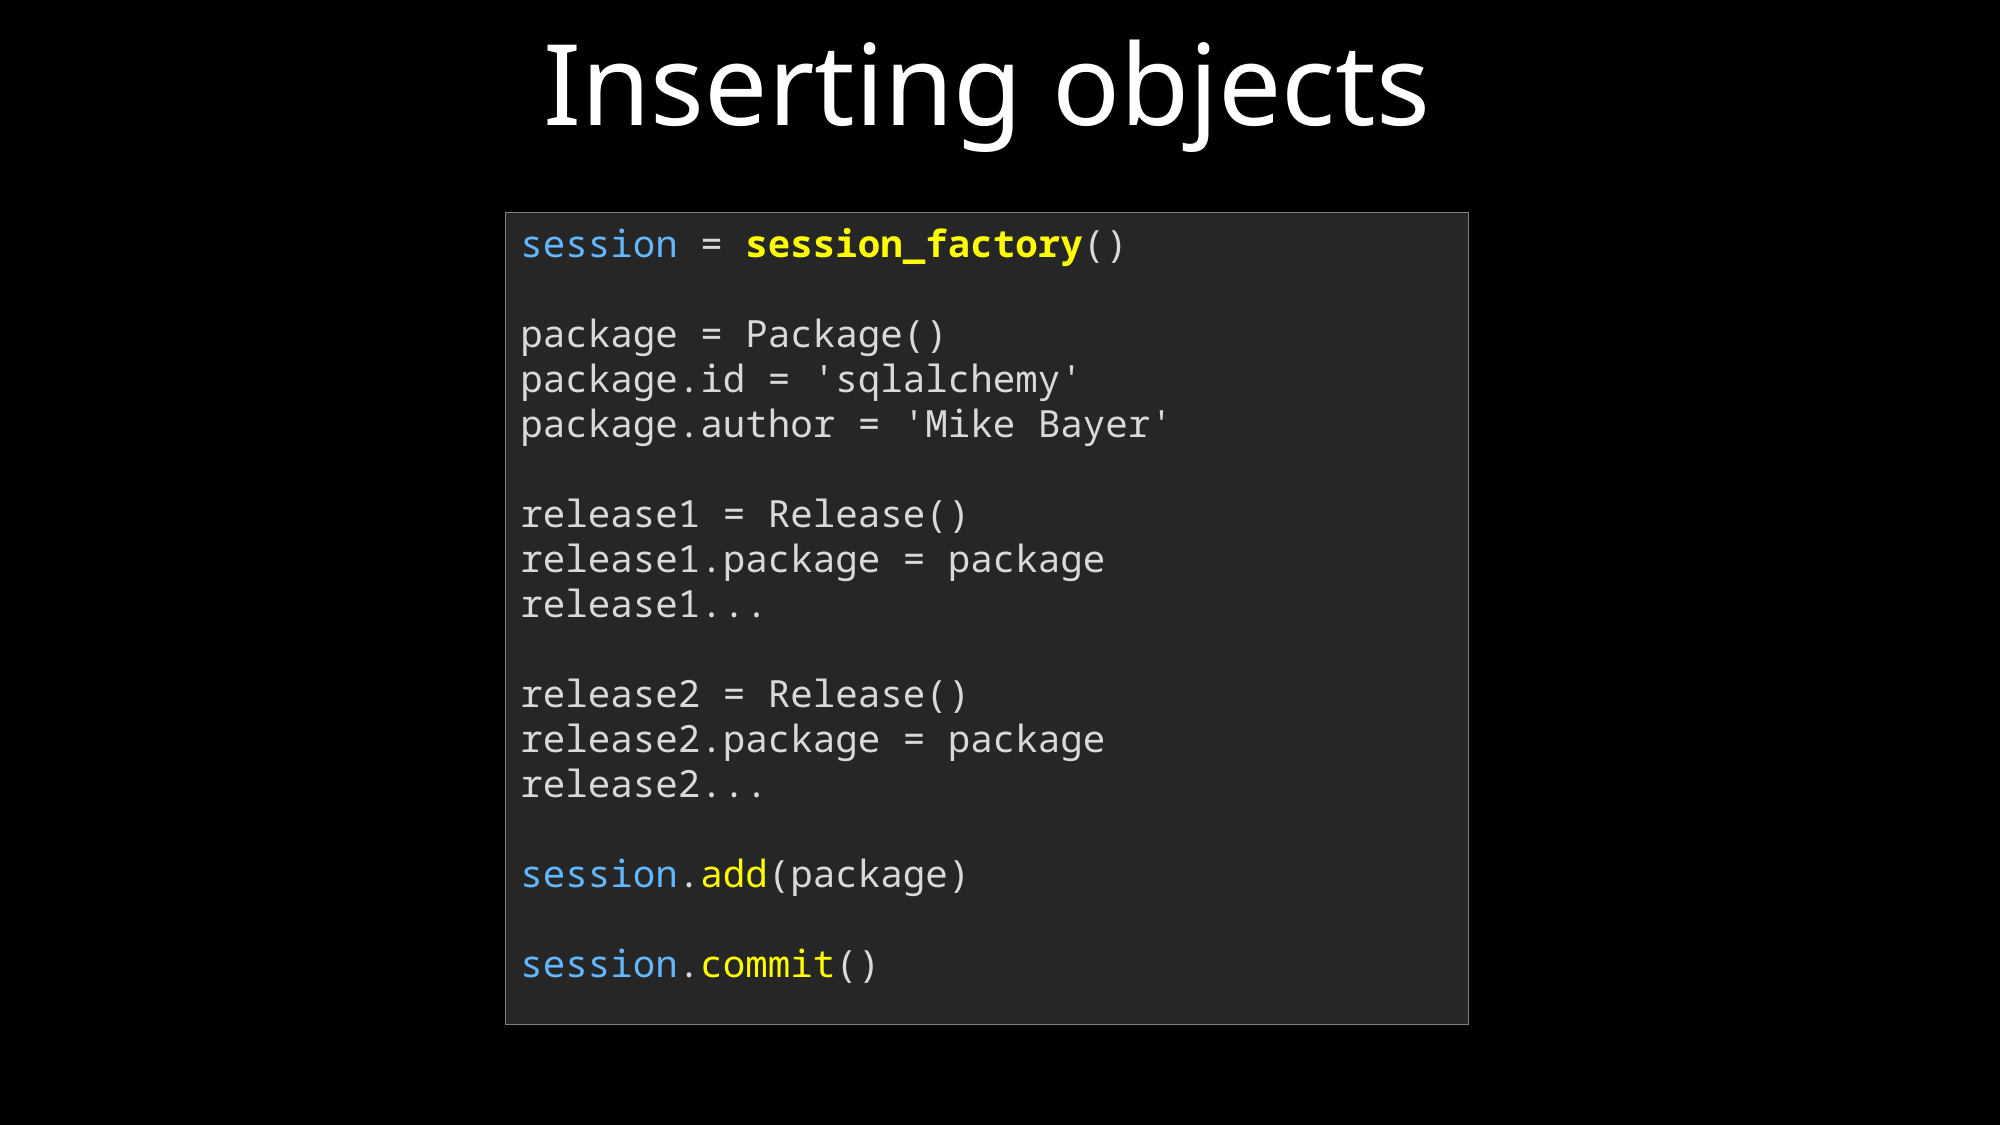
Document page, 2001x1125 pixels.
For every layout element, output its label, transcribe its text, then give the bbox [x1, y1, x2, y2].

text_box session = session_factory() package = Package() package.id = 'sqlalchemy' package.author = 'Mike Bayer' release1 = Release() release1.package = package release1... release2 = Release() release2.package = package release2... session.add(package) session.commit() [505, 212, 1469, 1025]
text_box Inserting objects [249, 5, 1724, 168]
